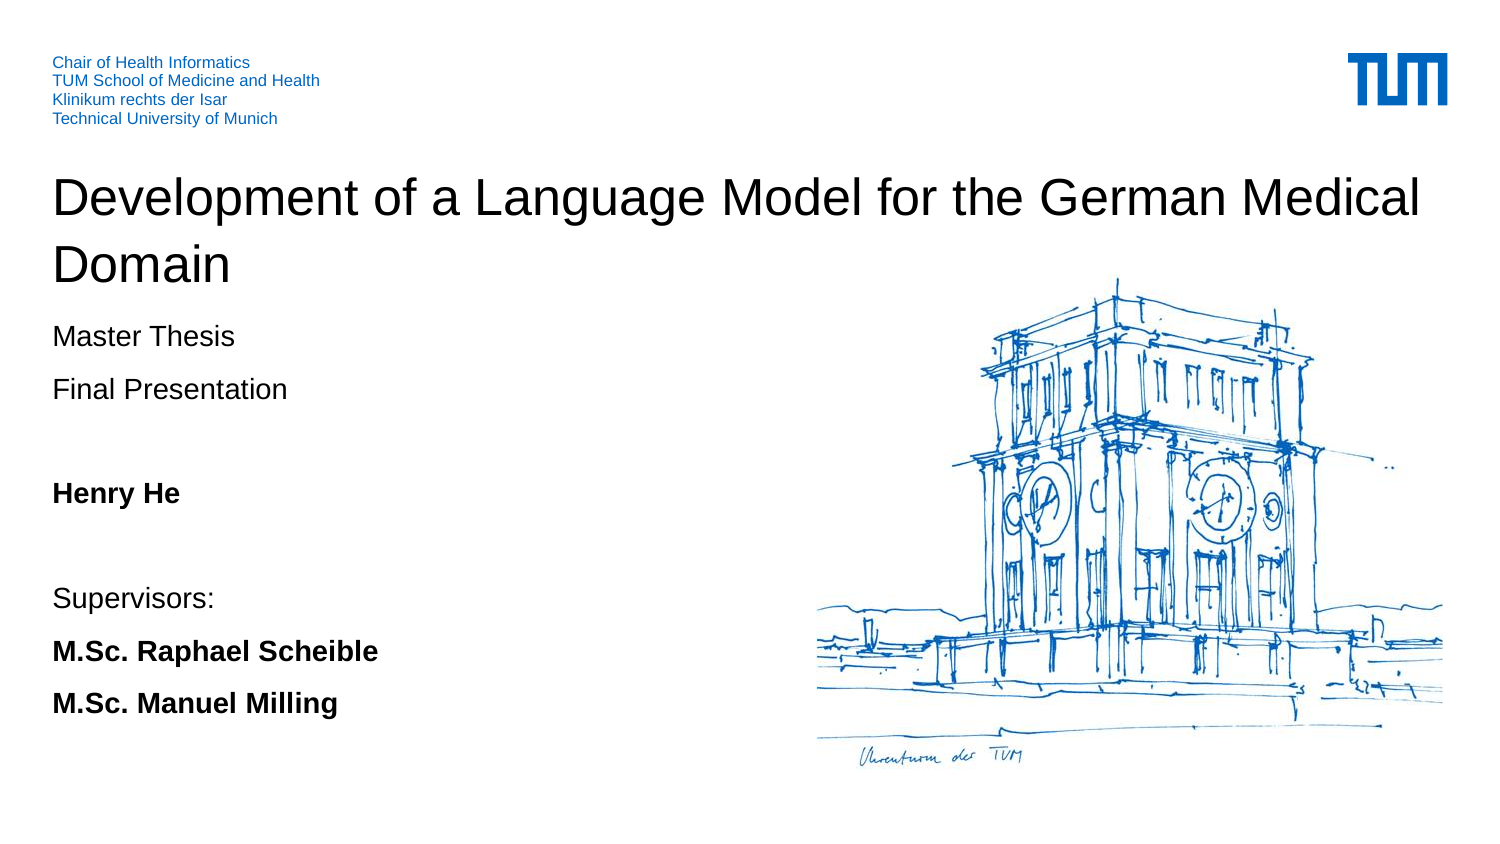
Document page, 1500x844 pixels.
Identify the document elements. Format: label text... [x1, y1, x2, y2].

title Development of a Language Model for the German Medical Domain [52, 159, 1449, 222]
picture [815, 241, 1443, 790]
list Master Thesis Final Presentation Henry He Supervisors: M.Sc. Raphael Scheible M.Sc. Manuel Milling [52, 299, 810, 457]
